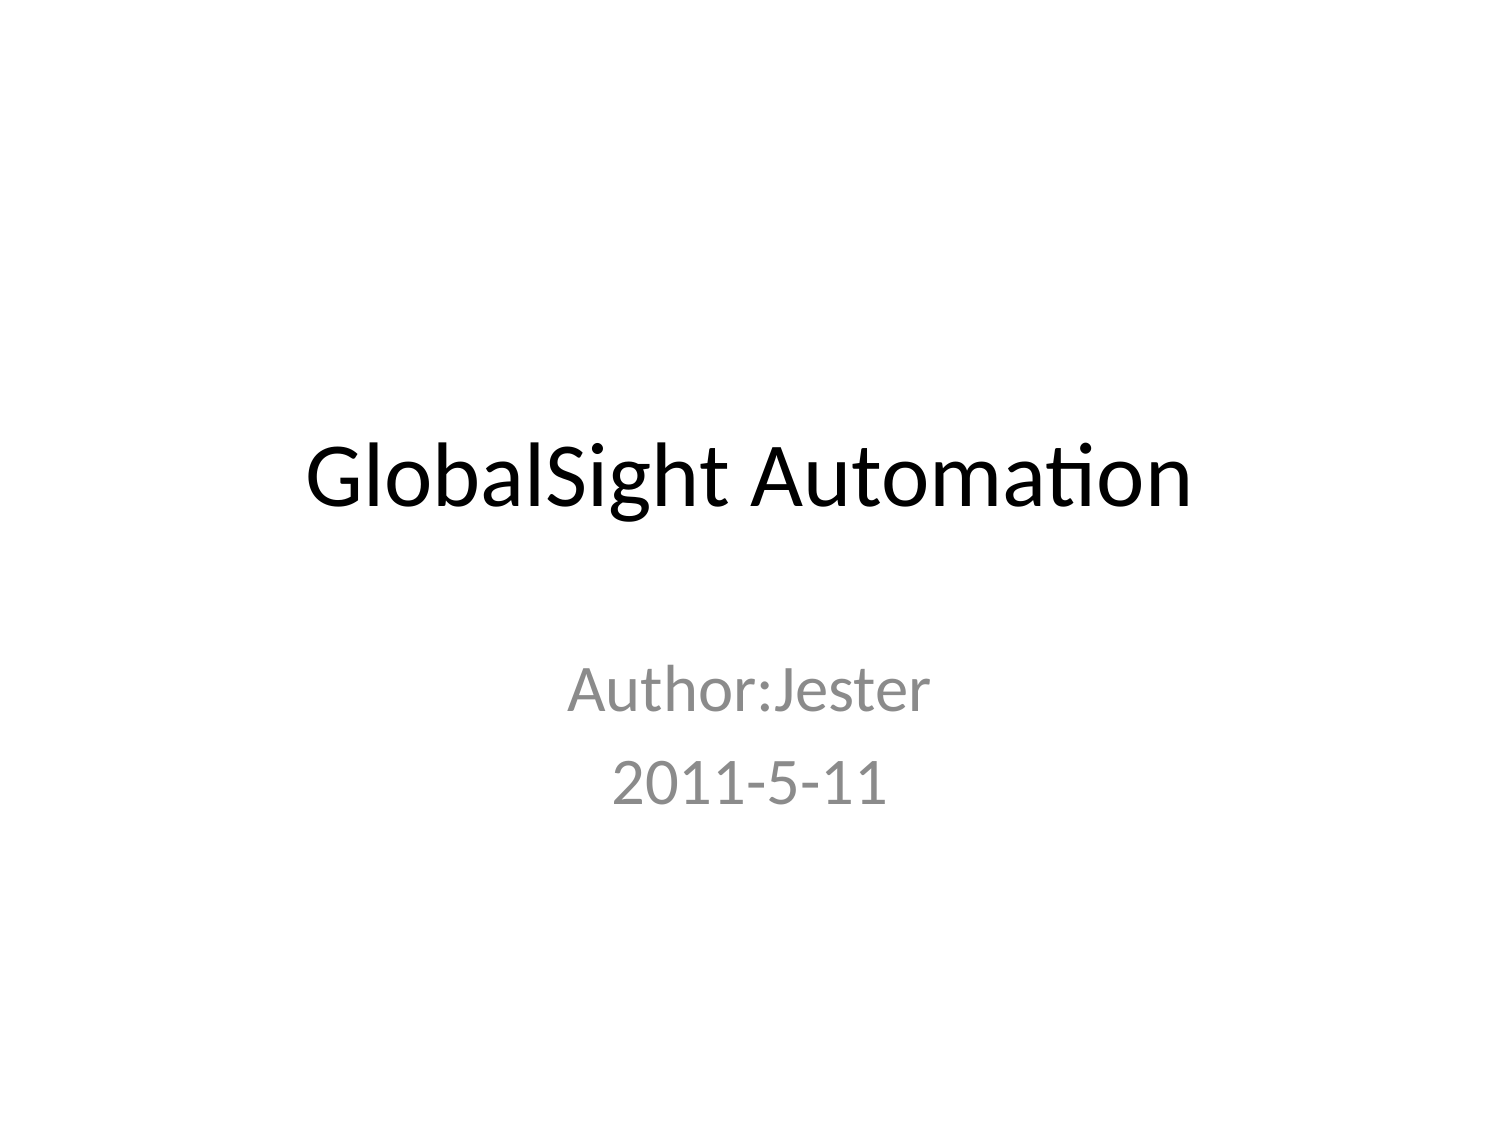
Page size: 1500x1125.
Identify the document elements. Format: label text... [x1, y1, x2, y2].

title GlobalSight Automation [112, 349, 1388, 591]
subtitle Author:Jester 2011-5-11 [225, 637, 1275, 925]
